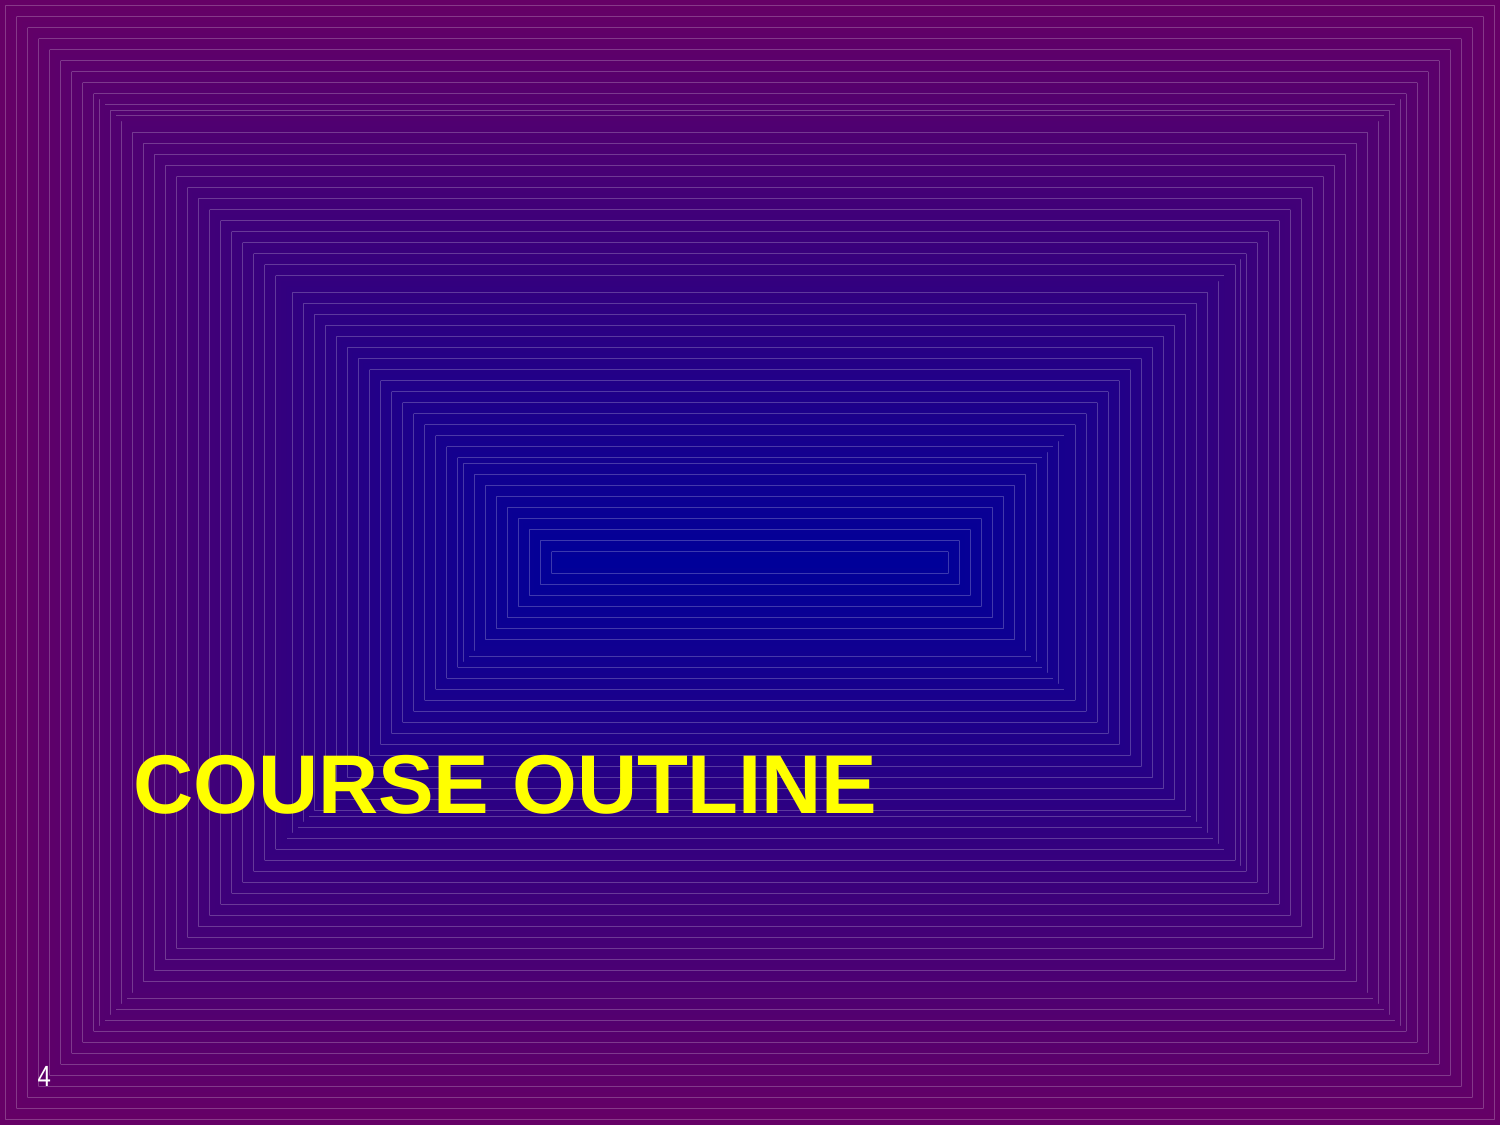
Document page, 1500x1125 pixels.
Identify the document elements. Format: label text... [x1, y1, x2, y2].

slide_number 4 [22, 1049, 336, 1125]
title Course Outline [118, 722, 1394, 947]
